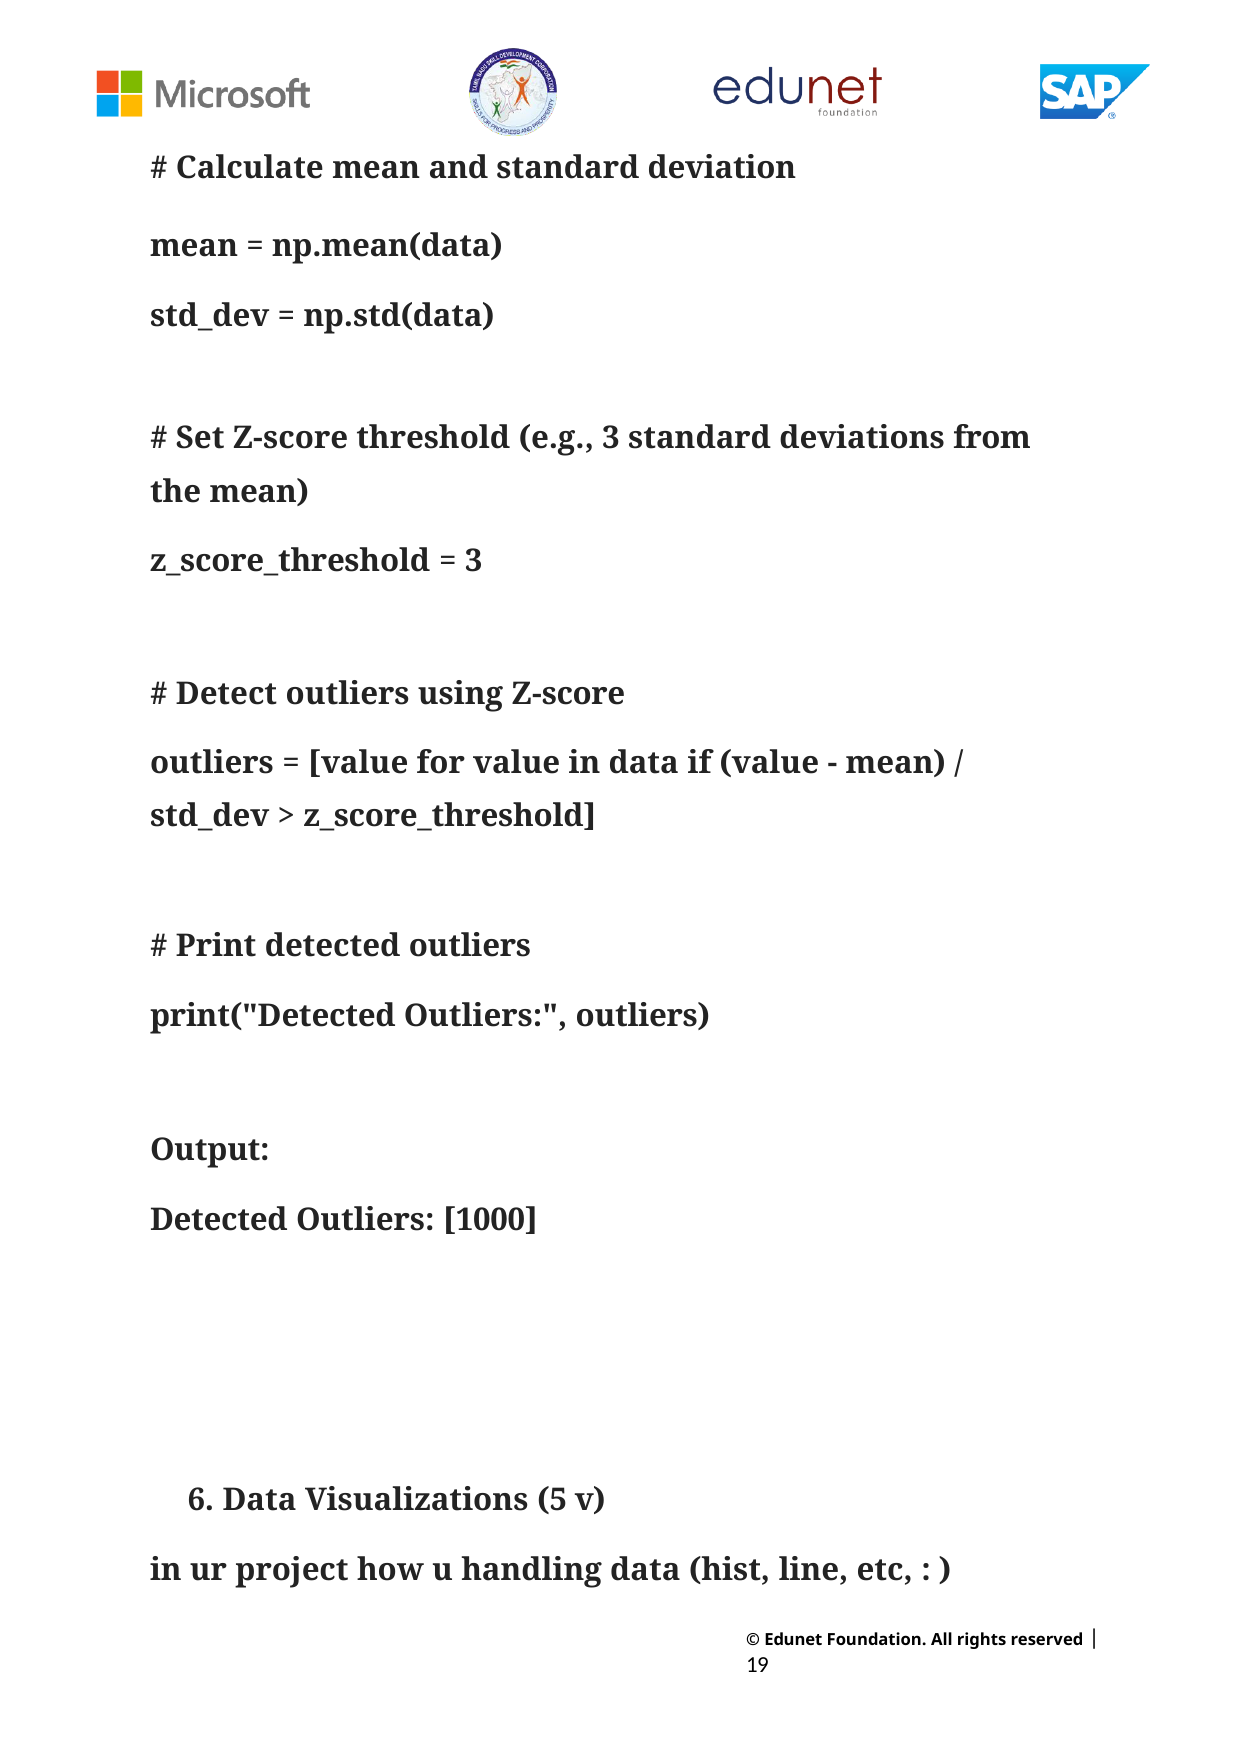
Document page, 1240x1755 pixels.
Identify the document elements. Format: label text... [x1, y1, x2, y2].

picture [1040, 67, 1150, 119]
picture [469, 48, 557, 136]
text_box # Calculate mean and standard deviation mean = np.mean(data) std_dev = np.std(data) # Set Z-score threshold (e.g., 3 standard deviations from the mean) z_score_threshold = 3 # Detect outliers using Z-score outliers = [value for value in data if (value - mean) / std_dev > z_score_threshold] # Print detected outliers print("Detected Outliers:", outliers) [147, 145, 1056, 1033]
picture [96, 70, 310, 117]
text_box 6. Data Visualizations (5 v) in ur project how u handling data (hist, line, etc, : ) [147, 1476, 966, 1587]
slide_number © Edunet Foundation. All rights reserved |19 [744, 1621, 1114, 1755]
picture [713, 66, 882, 116]
text_box Output: Detected Outliers: [1000] [147, 1127, 561, 1237]
